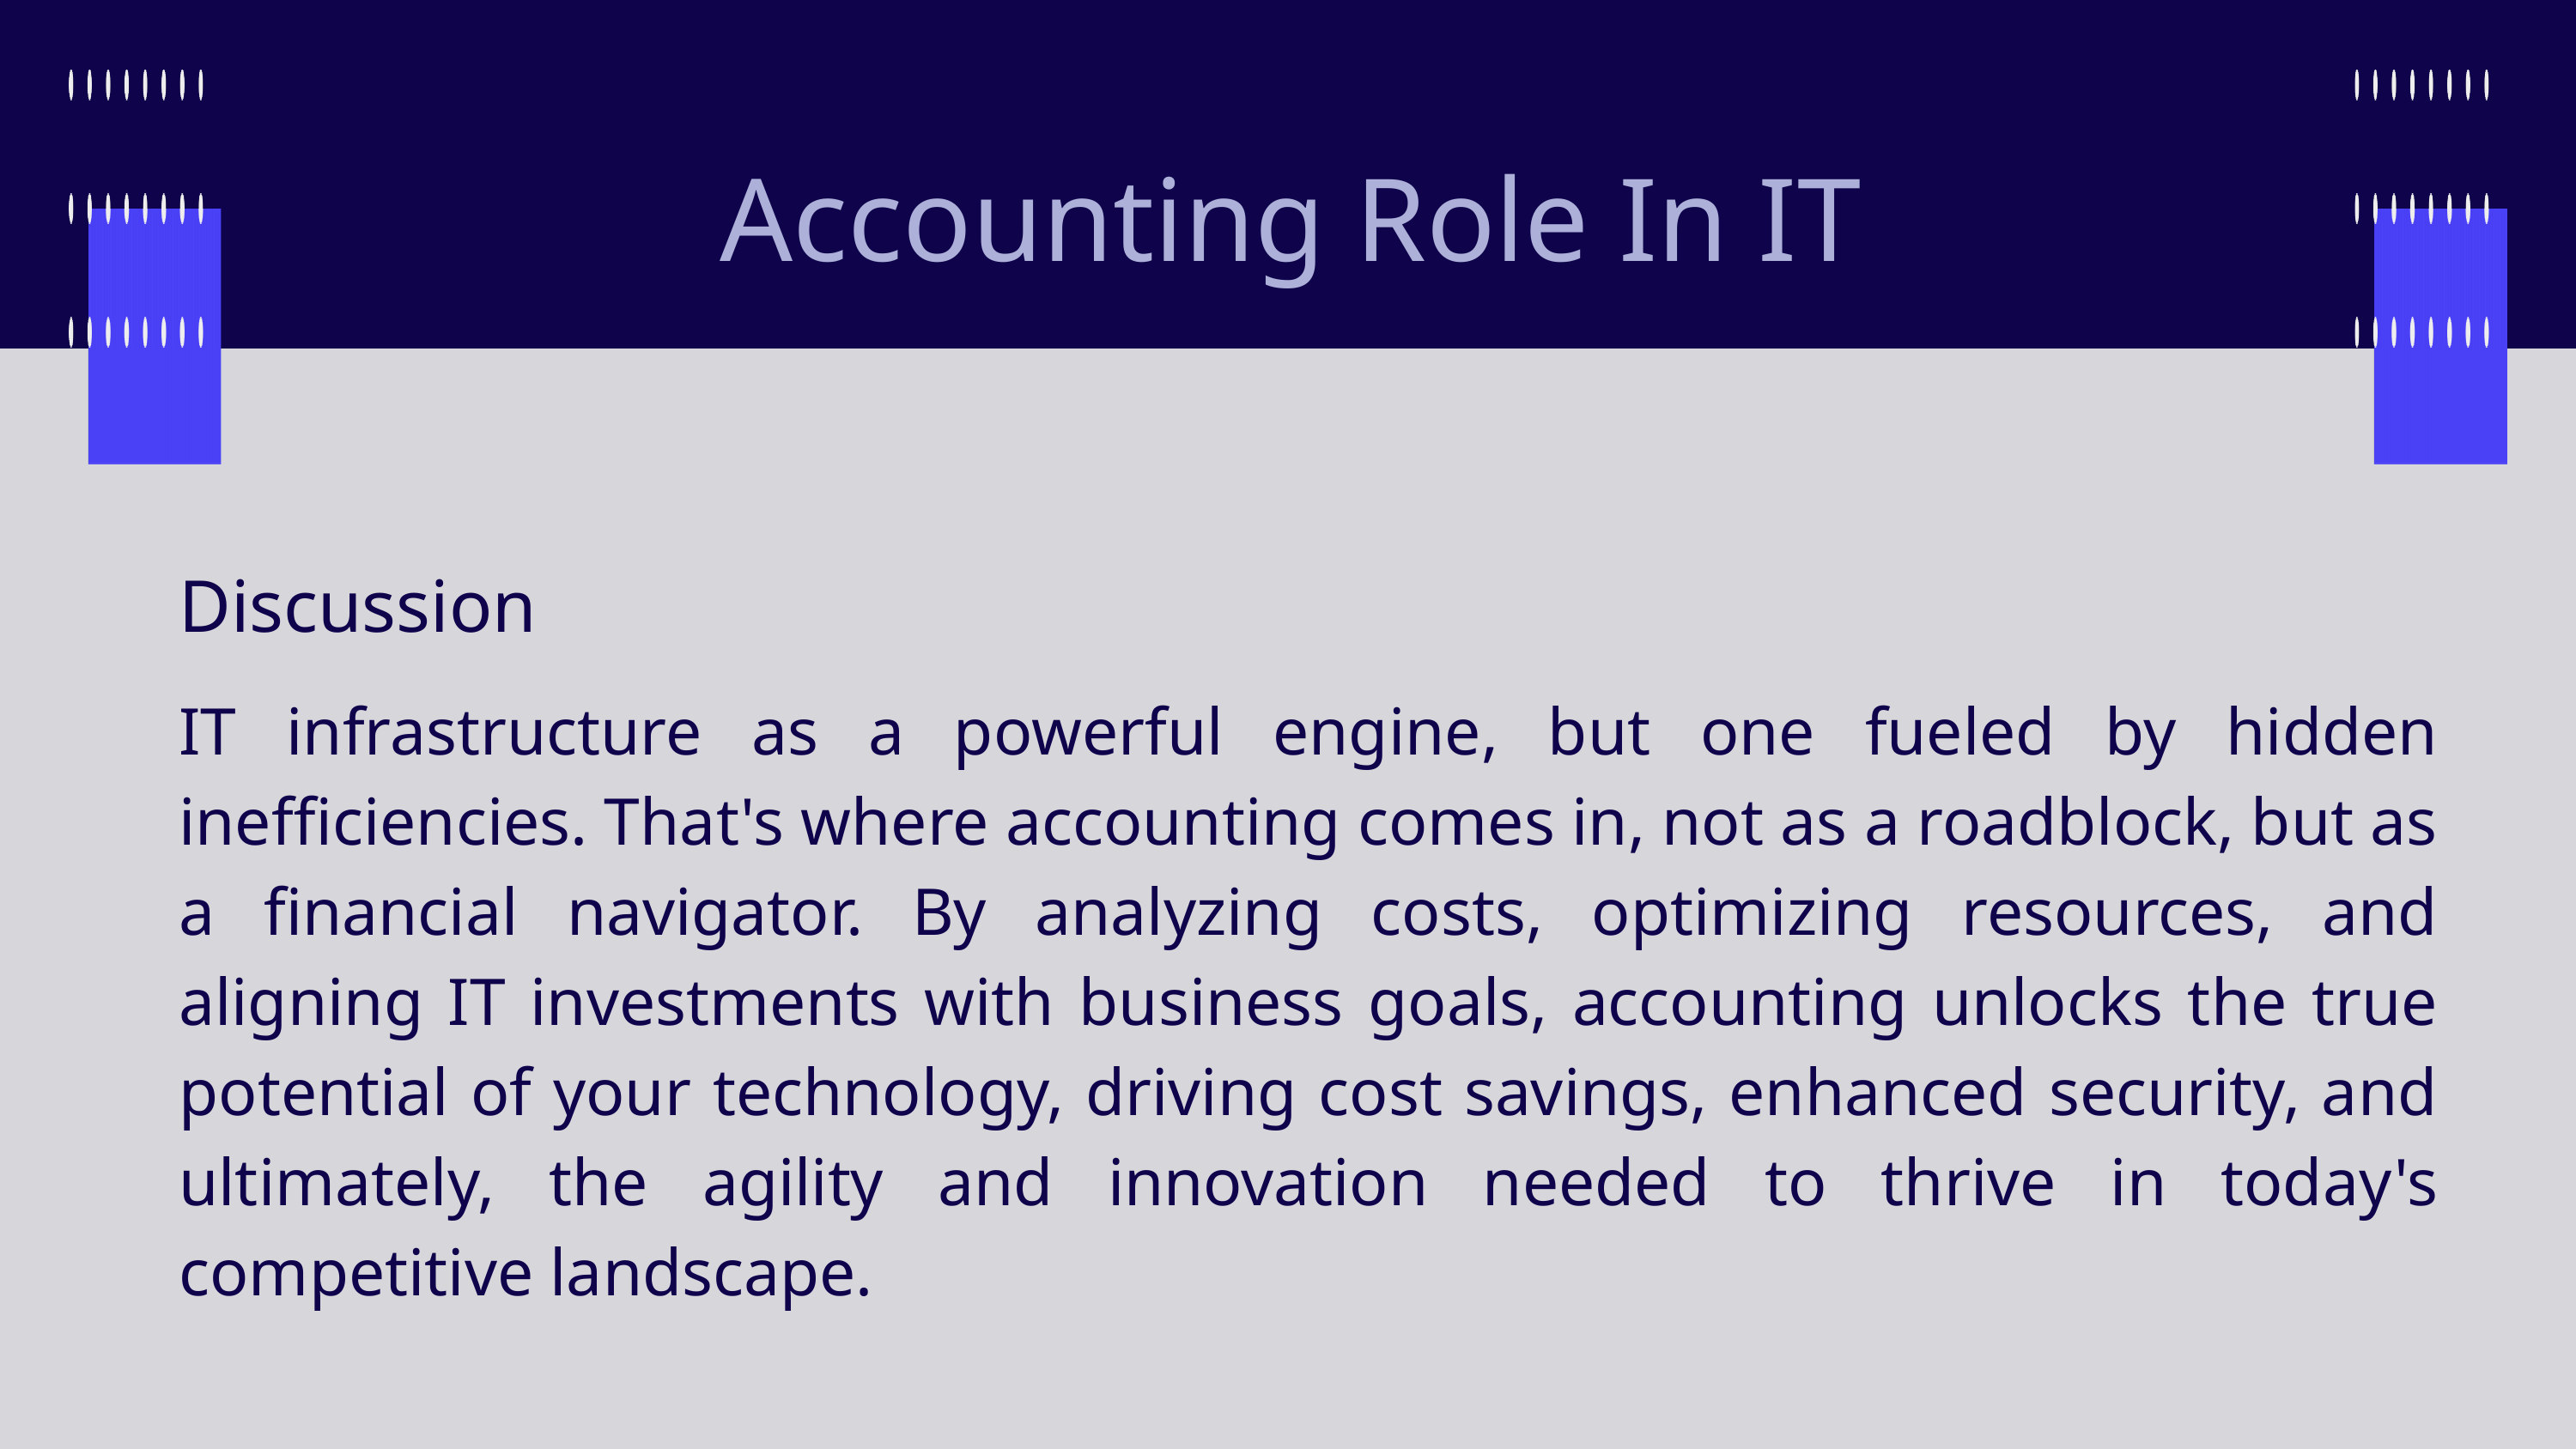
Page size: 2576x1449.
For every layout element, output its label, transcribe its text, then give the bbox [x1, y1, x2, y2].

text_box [0, 348, 2576, 1449]
text_box [69, 70, 222, 345]
text_box [2354, 70, 2507, 345]
text_box Accounting Role In IT [580, 136, 2001, 285]
